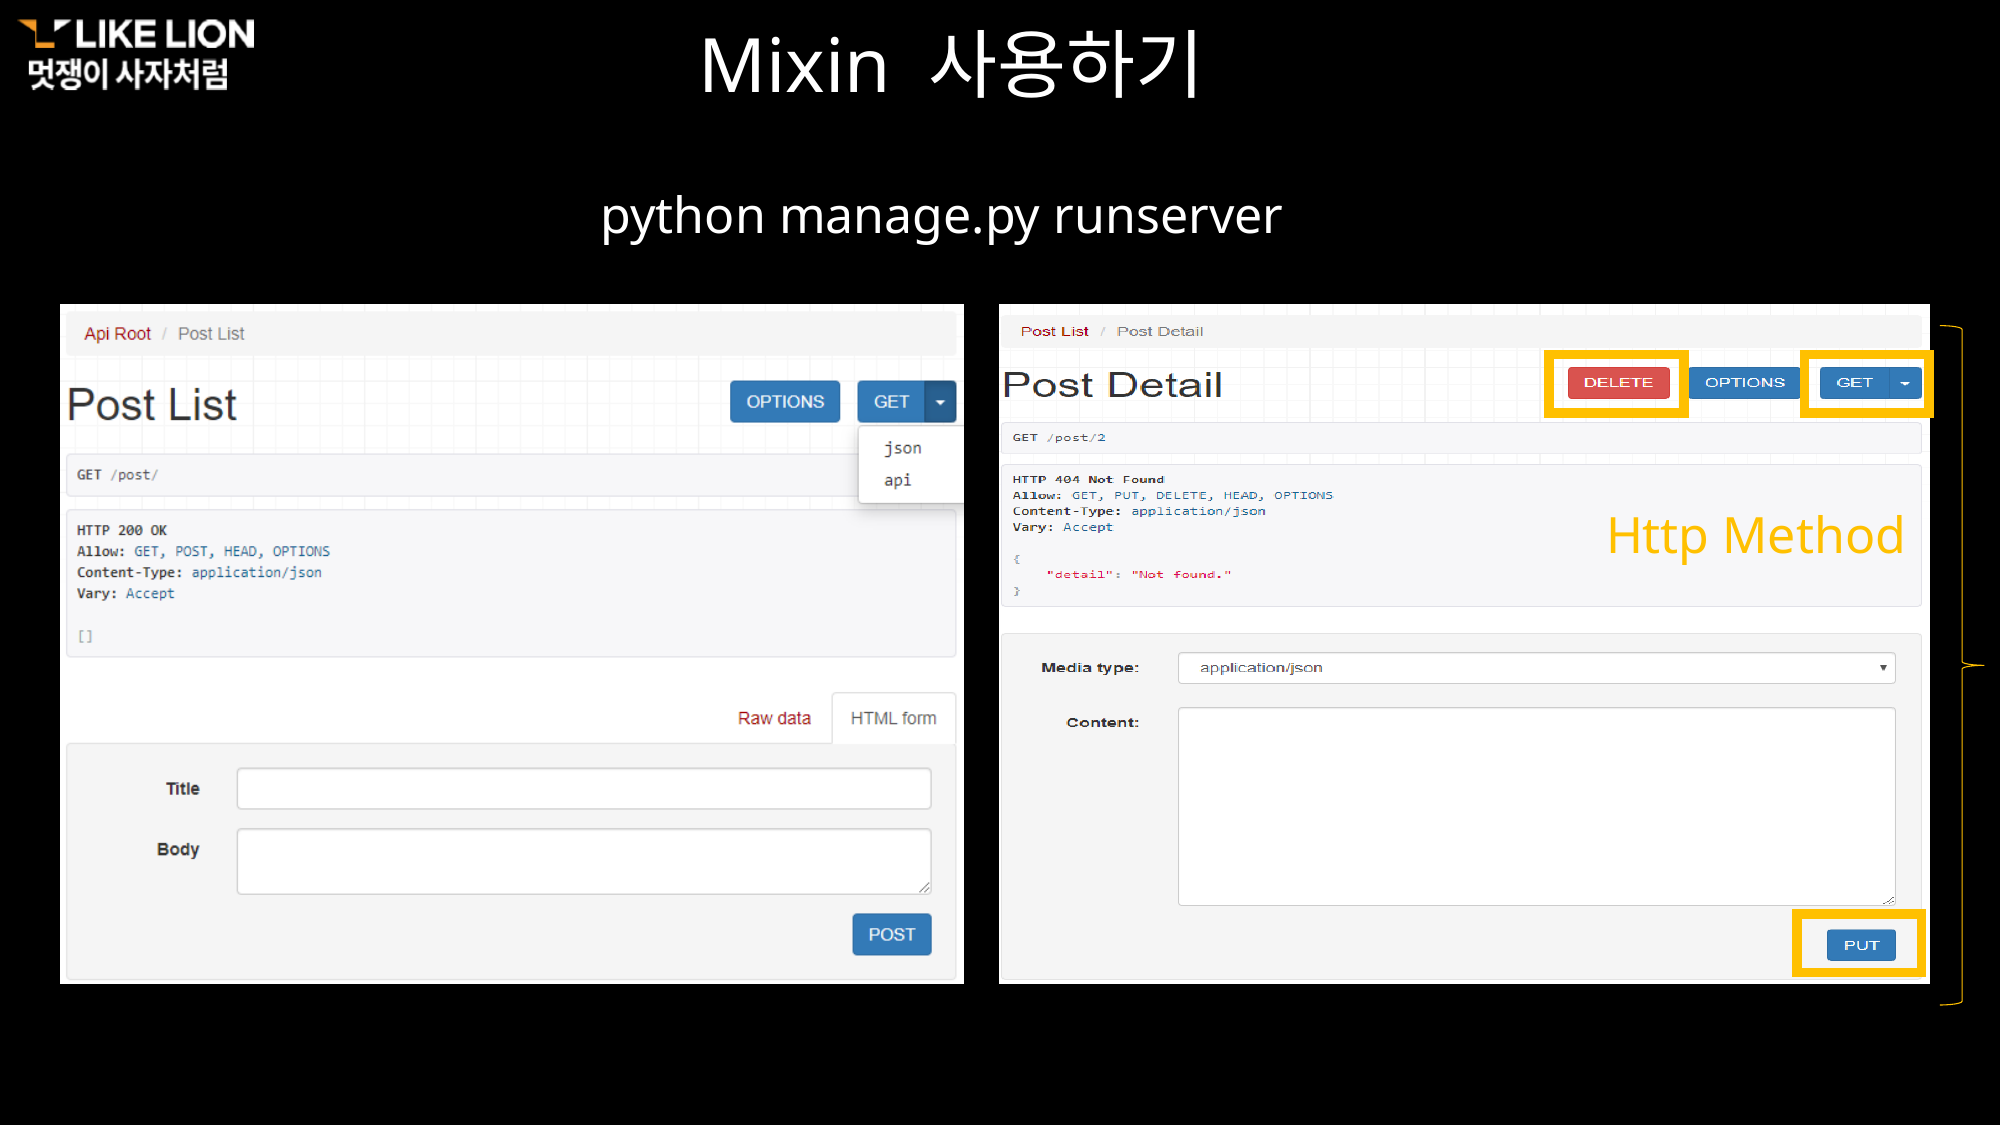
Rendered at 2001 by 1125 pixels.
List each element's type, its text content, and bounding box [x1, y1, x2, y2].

text_box Mixin 사용하기 [683, 10, 1220, 116]
text_box [1939, 325, 1985, 1006]
picture [60, 304, 964, 984]
text_box python manage.py runserver [585, 176, 1299, 251]
picture [7, 10, 278, 107]
picture [999, 304, 1930, 984]
